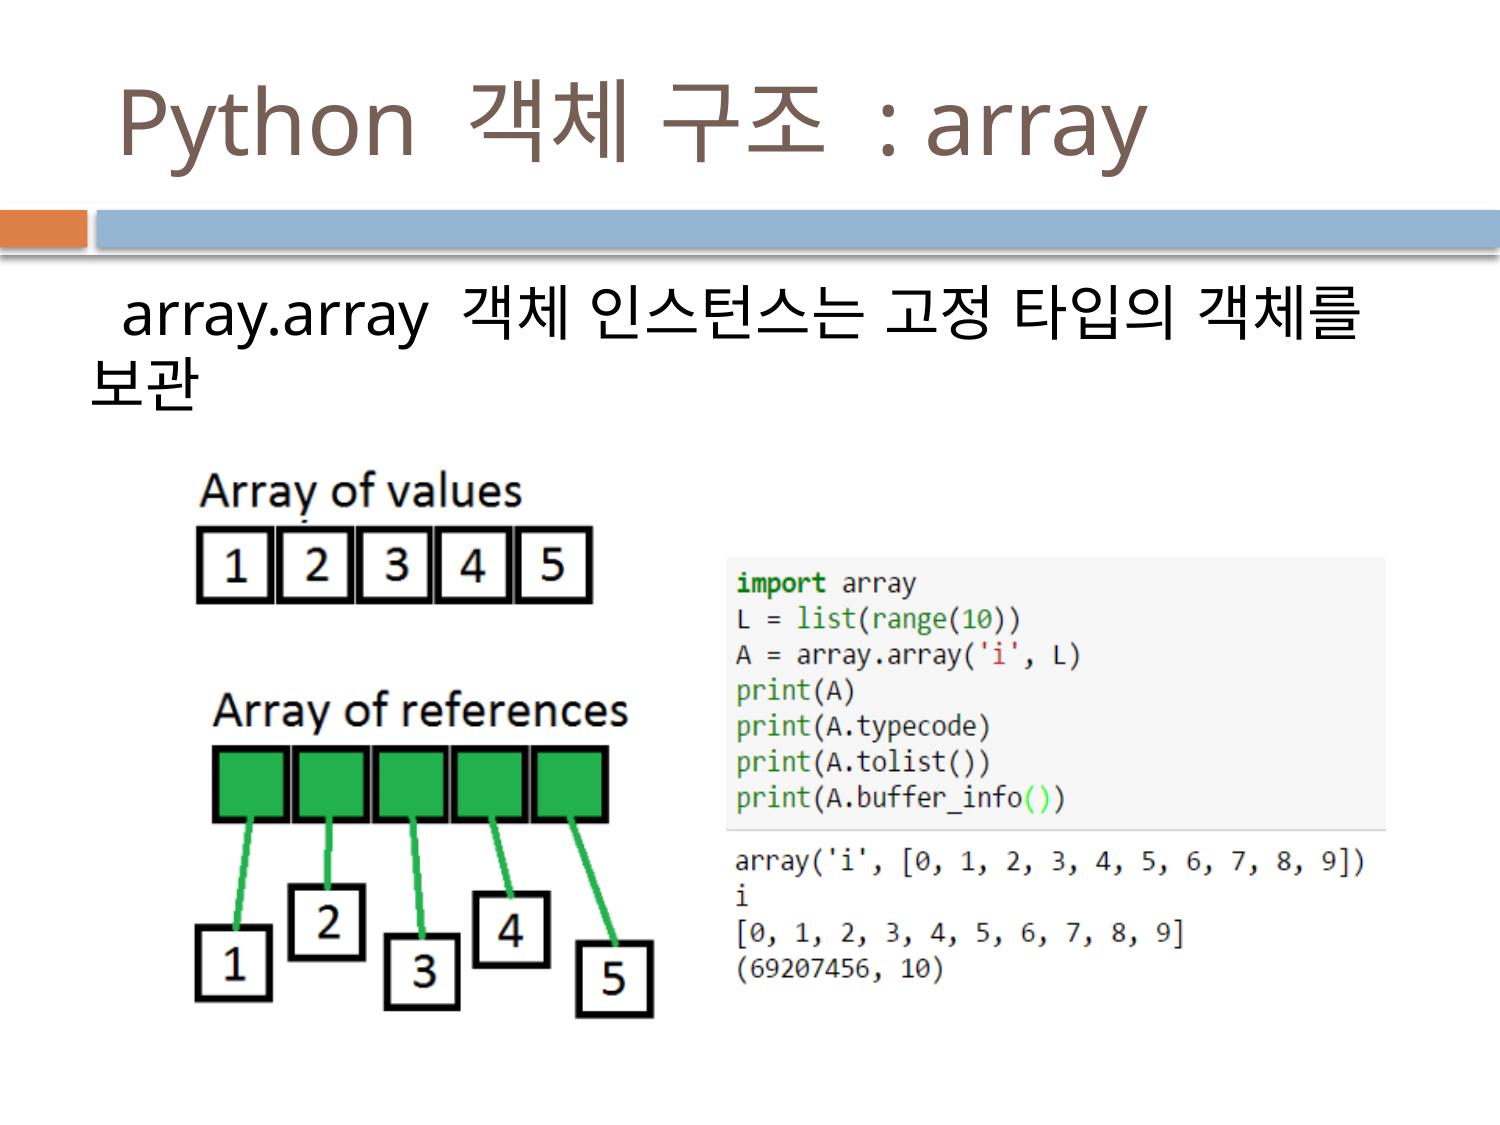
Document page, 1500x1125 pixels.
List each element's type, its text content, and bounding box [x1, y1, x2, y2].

title Python 객체 구조 : array [100, 37, 1438, 200]
picture [159, 455, 695, 1038]
list array.array 객체 인스턴스는 고정 타입의 객체를 보관 [75, 267, 1425, 463]
picture [726, 556, 1386, 1000]
